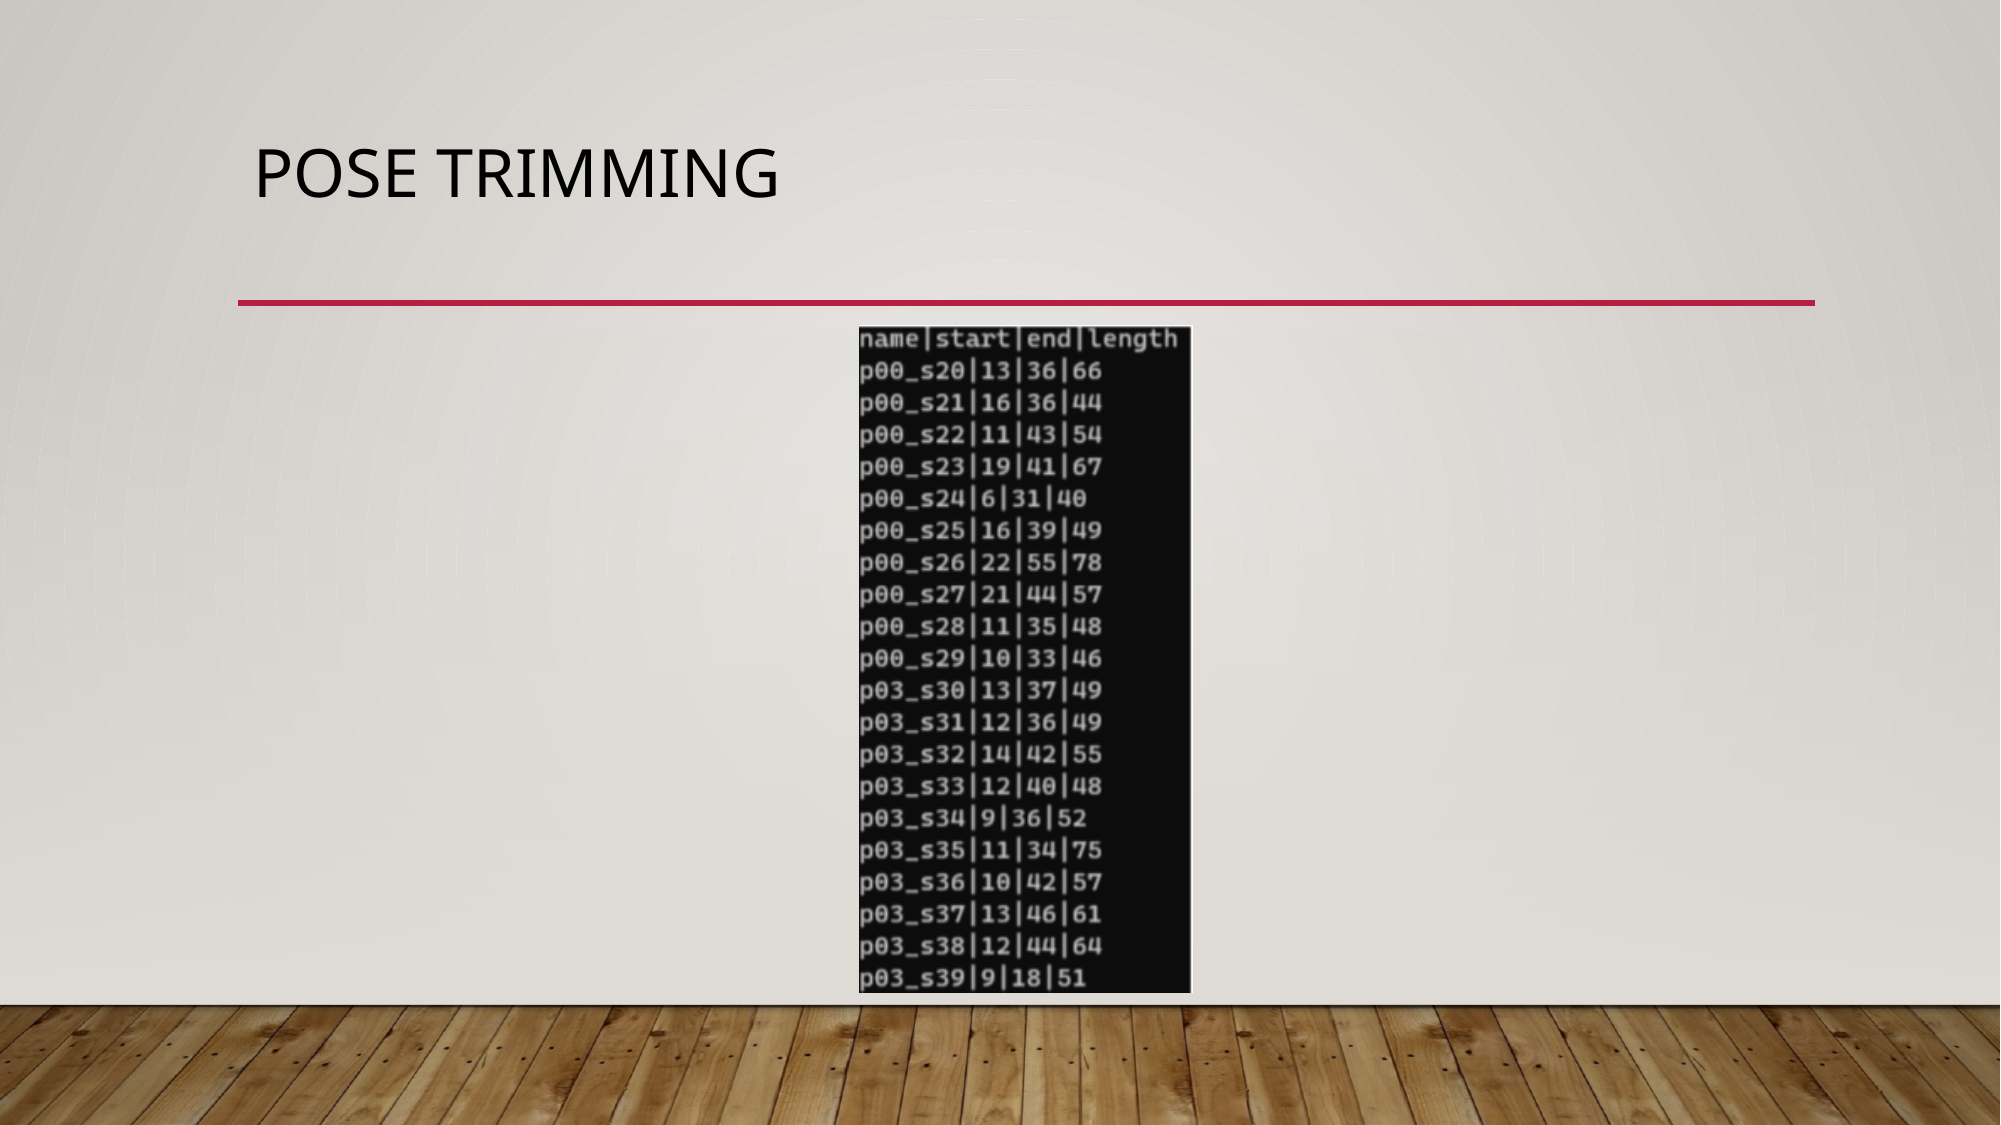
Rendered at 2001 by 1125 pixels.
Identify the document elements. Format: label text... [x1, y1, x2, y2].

title Pose Trımmıng [238, 131, 1814, 305]
picture [0, 1005, 2000, 1125]
picture [858, 324, 1193, 994]
